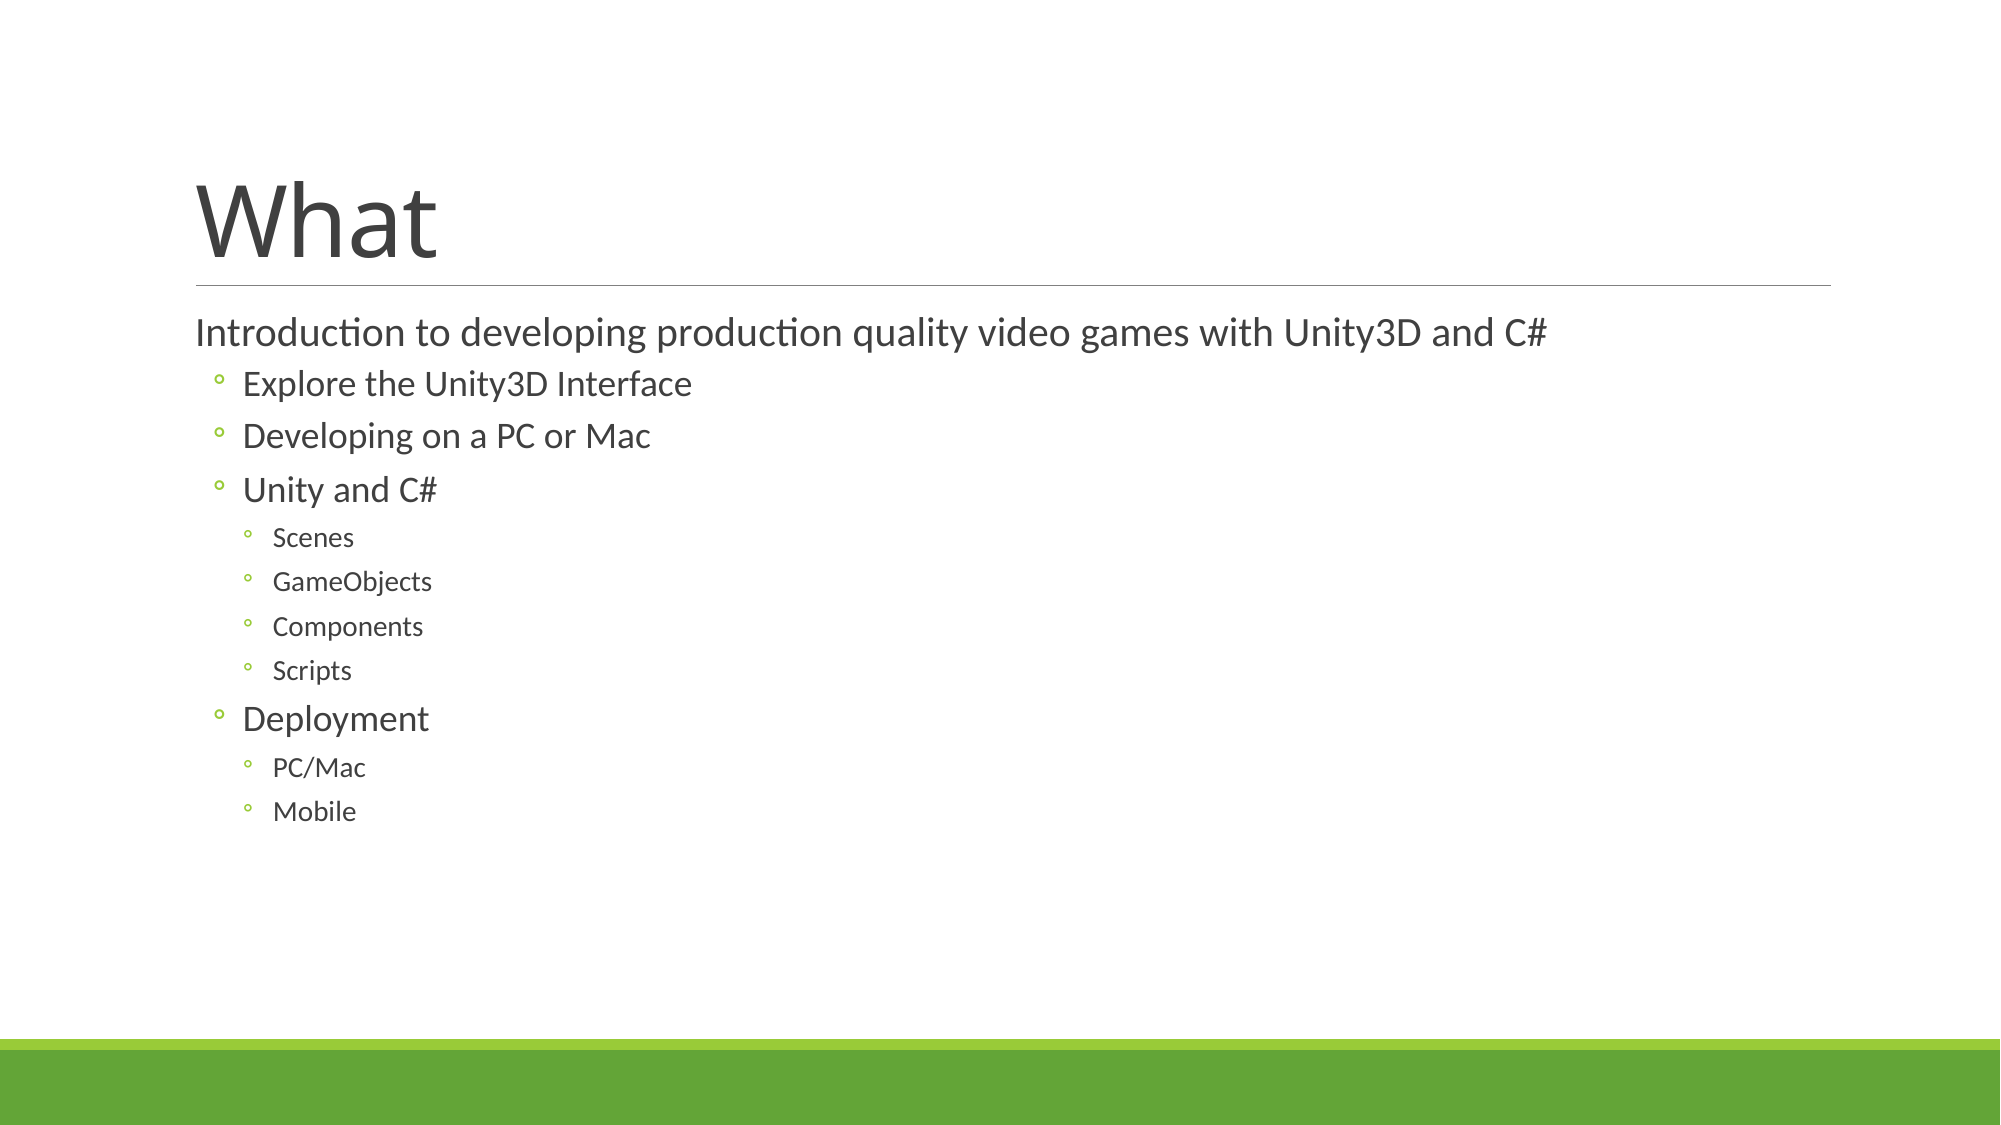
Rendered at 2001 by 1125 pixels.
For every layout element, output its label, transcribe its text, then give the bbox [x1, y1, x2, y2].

list Introduction to developing production quality video games with Unity3D and C# Explore the Unity3D Interface Developing on a PC or Mac Unity and C# Scenes GameObjects Components Scripts Deployment PC/Mac Mobile [180, 302, 1830, 963]
title What [180, 47, 1830, 285]
